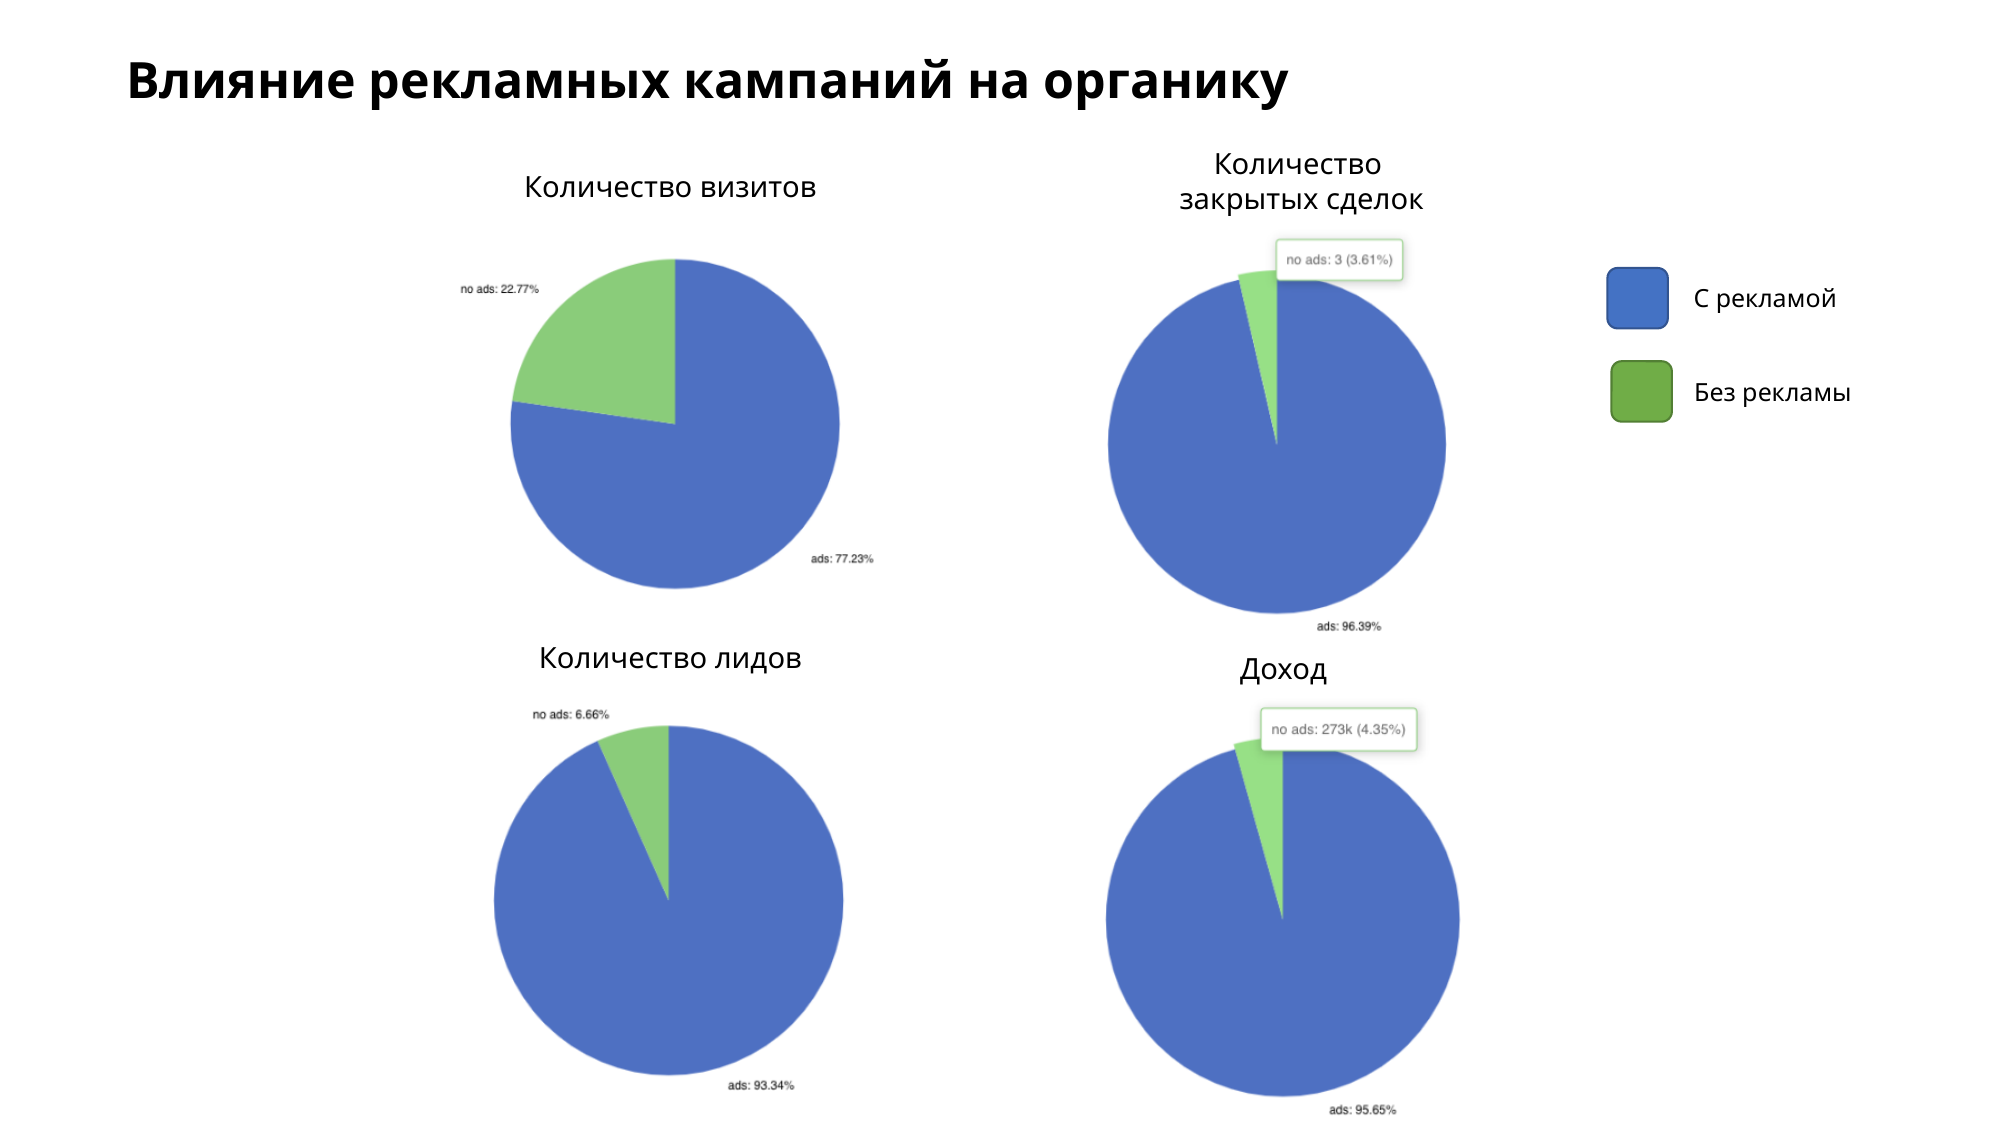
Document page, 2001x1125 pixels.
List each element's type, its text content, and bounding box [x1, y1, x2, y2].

title Влияние рекламных кампаний на органику [111, 0, 1837, 191]
picture [1104, 221, 1464, 651]
text_box [1610, 360, 1673, 423]
text_box [1606, 266, 1669, 330]
text_box Количество закрытых сделок [1164, 137, 1439, 221]
text_box Доход [1225, 651, 1343, 693]
text_box Количество визитов [509, 161, 832, 212]
text_box Количество лидов [524, 632, 818, 682]
picture [471, 693, 872, 1094]
picture [443, 221, 900, 623]
text_box Без рекламы [1679, 368, 1867, 414]
picture [1095, 697, 1473, 1120]
text_box С рекламой [1678, 275, 1852, 321]
